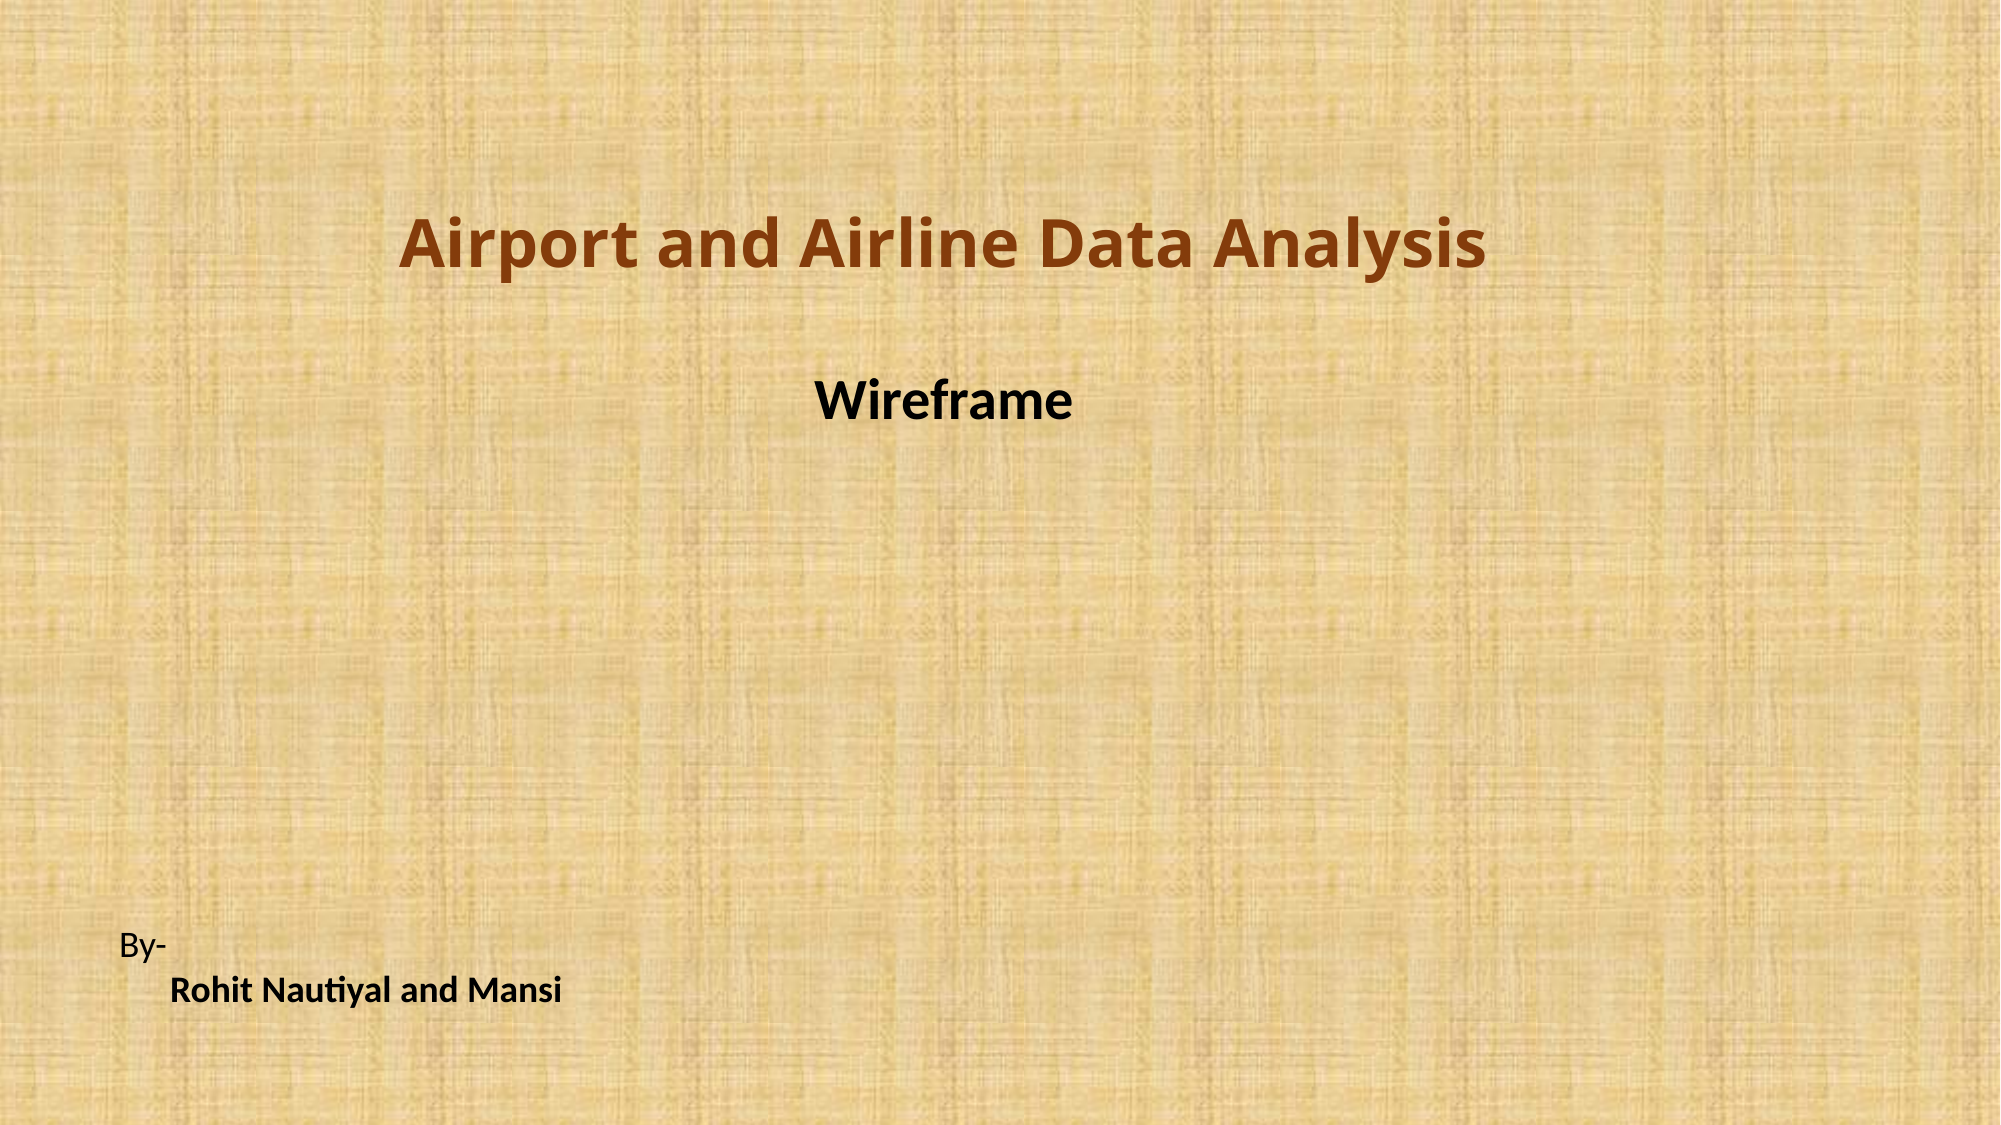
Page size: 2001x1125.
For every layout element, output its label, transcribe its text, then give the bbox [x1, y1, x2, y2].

text_box Airport and Airline Data Analysis Wireframe [74, 193, 1814, 484]
picture [0, 0, 2001, 1125]
text_box By- Rohit Nautiyal and Mansi [104, 912, 688, 1063]
